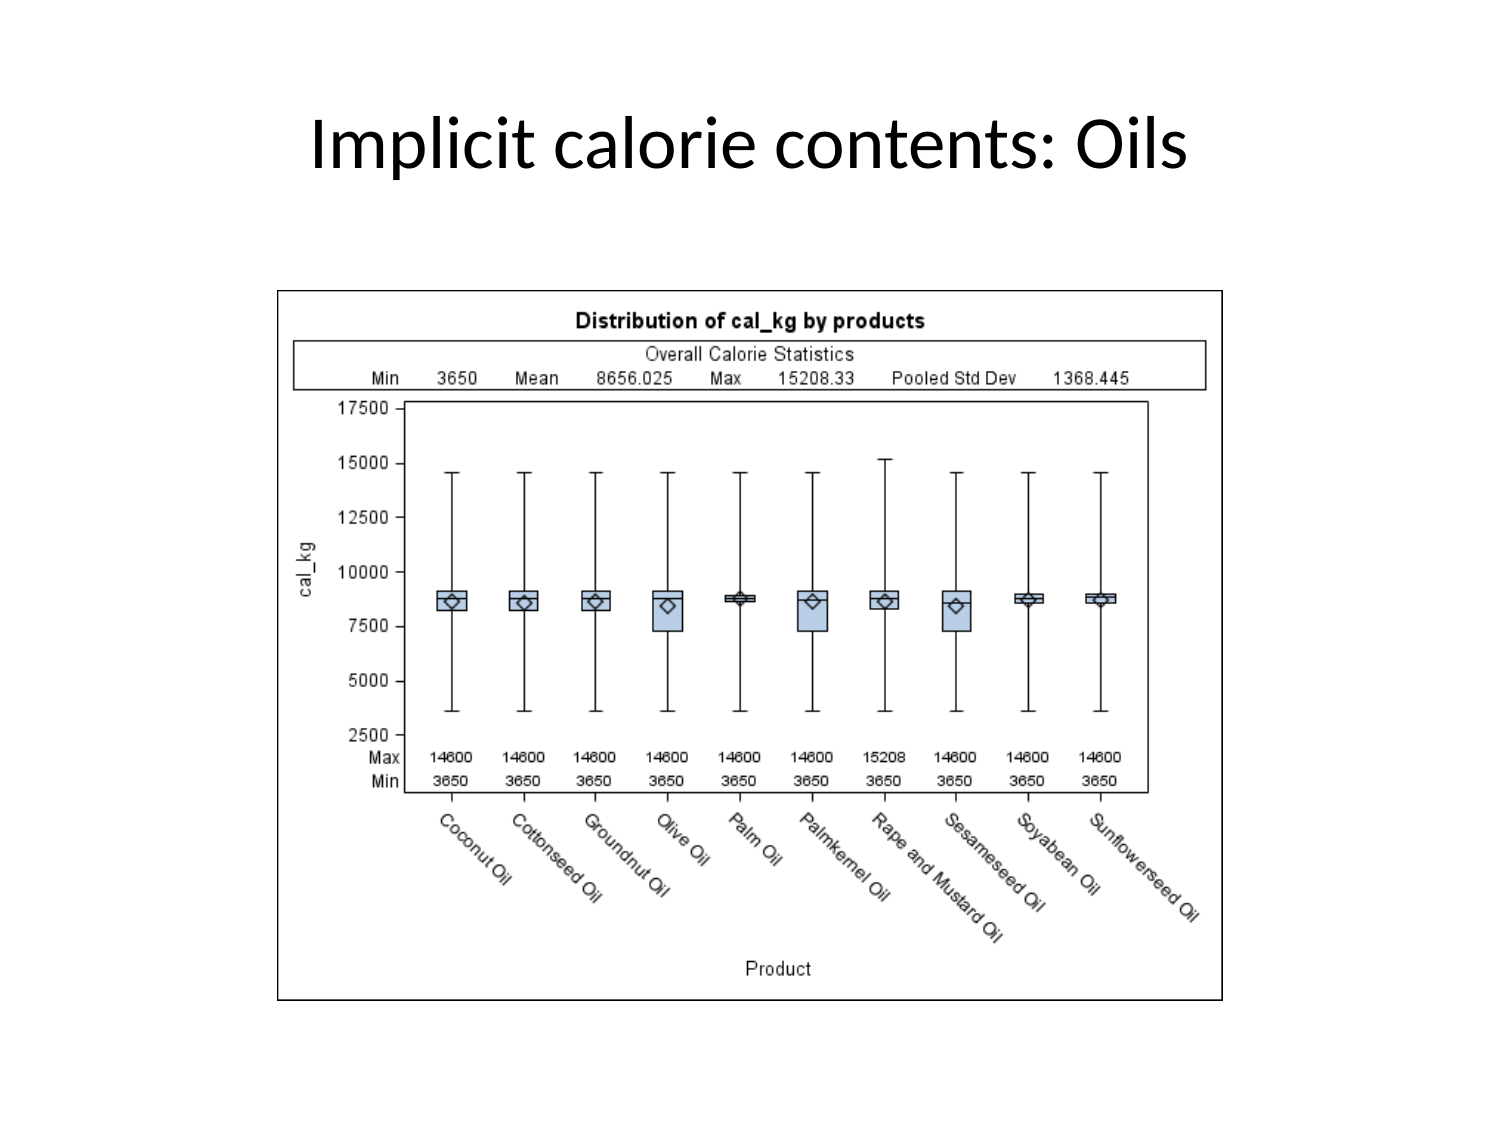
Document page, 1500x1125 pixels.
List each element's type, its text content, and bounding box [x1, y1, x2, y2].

picture [277, 290, 1223, 1001]
text_box Implicit calorie contents: Oils [75, 45, 1425, 233]
